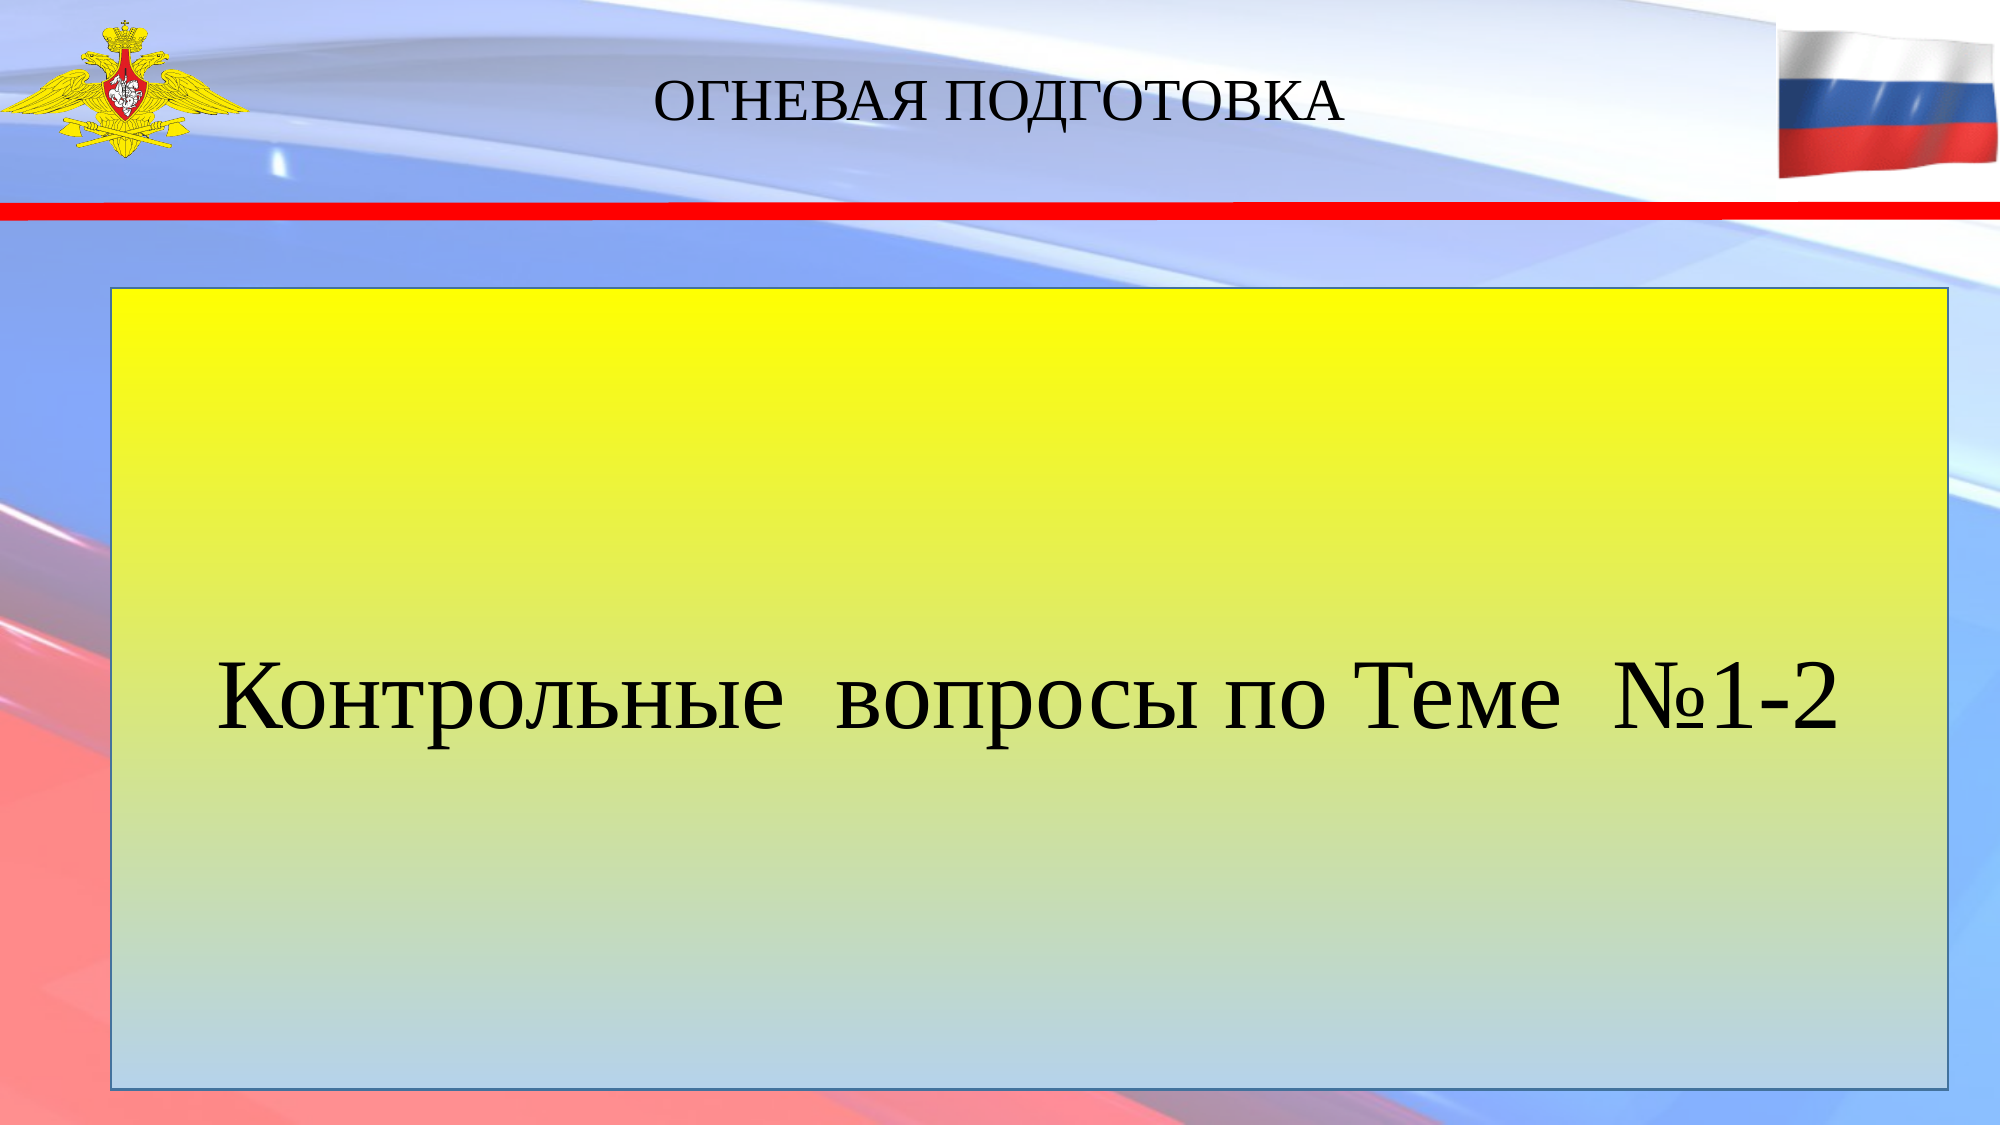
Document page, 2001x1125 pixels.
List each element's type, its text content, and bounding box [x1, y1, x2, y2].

title ОГНЕВАЯ ПОДГОТОВКА [137, 59, 1798, 202]
picture [1776, 7, 2000, 201]
picture [0, 0, 250, 190]
text_box Контрольные вопросы по Теме №1-2 [110, 287, 1949, 1091]
title ОГНЕВАЯ ПОДГОТОВКА [137, 220, 1863, 278]
